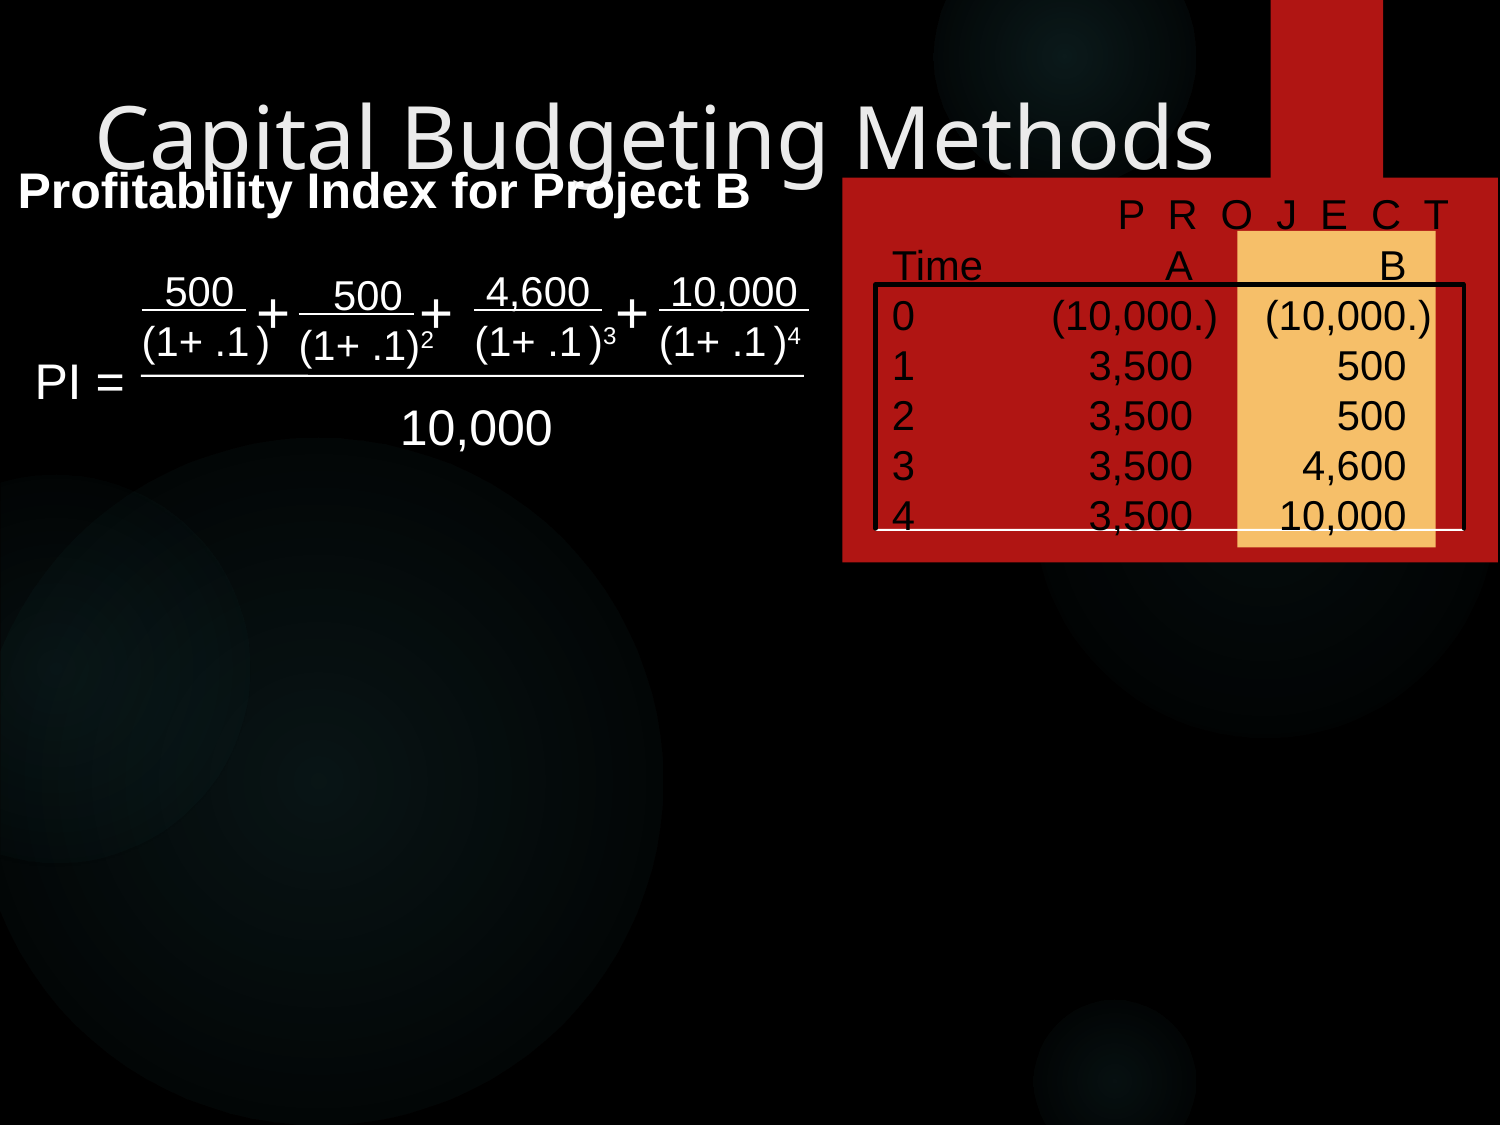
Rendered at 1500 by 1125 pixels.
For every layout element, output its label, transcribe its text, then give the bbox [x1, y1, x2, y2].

text_box 10,000 [384, 387, 568, 463]
text_box PI = [19, 342, 141, 418]
text_box Profitability Index for Project B [2, 151, 768, 227]
title Capital Budgeting Methods [79, 74, 1237, 304]
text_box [842, 177, 1499, 563]
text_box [126, 257, 825, 377]
